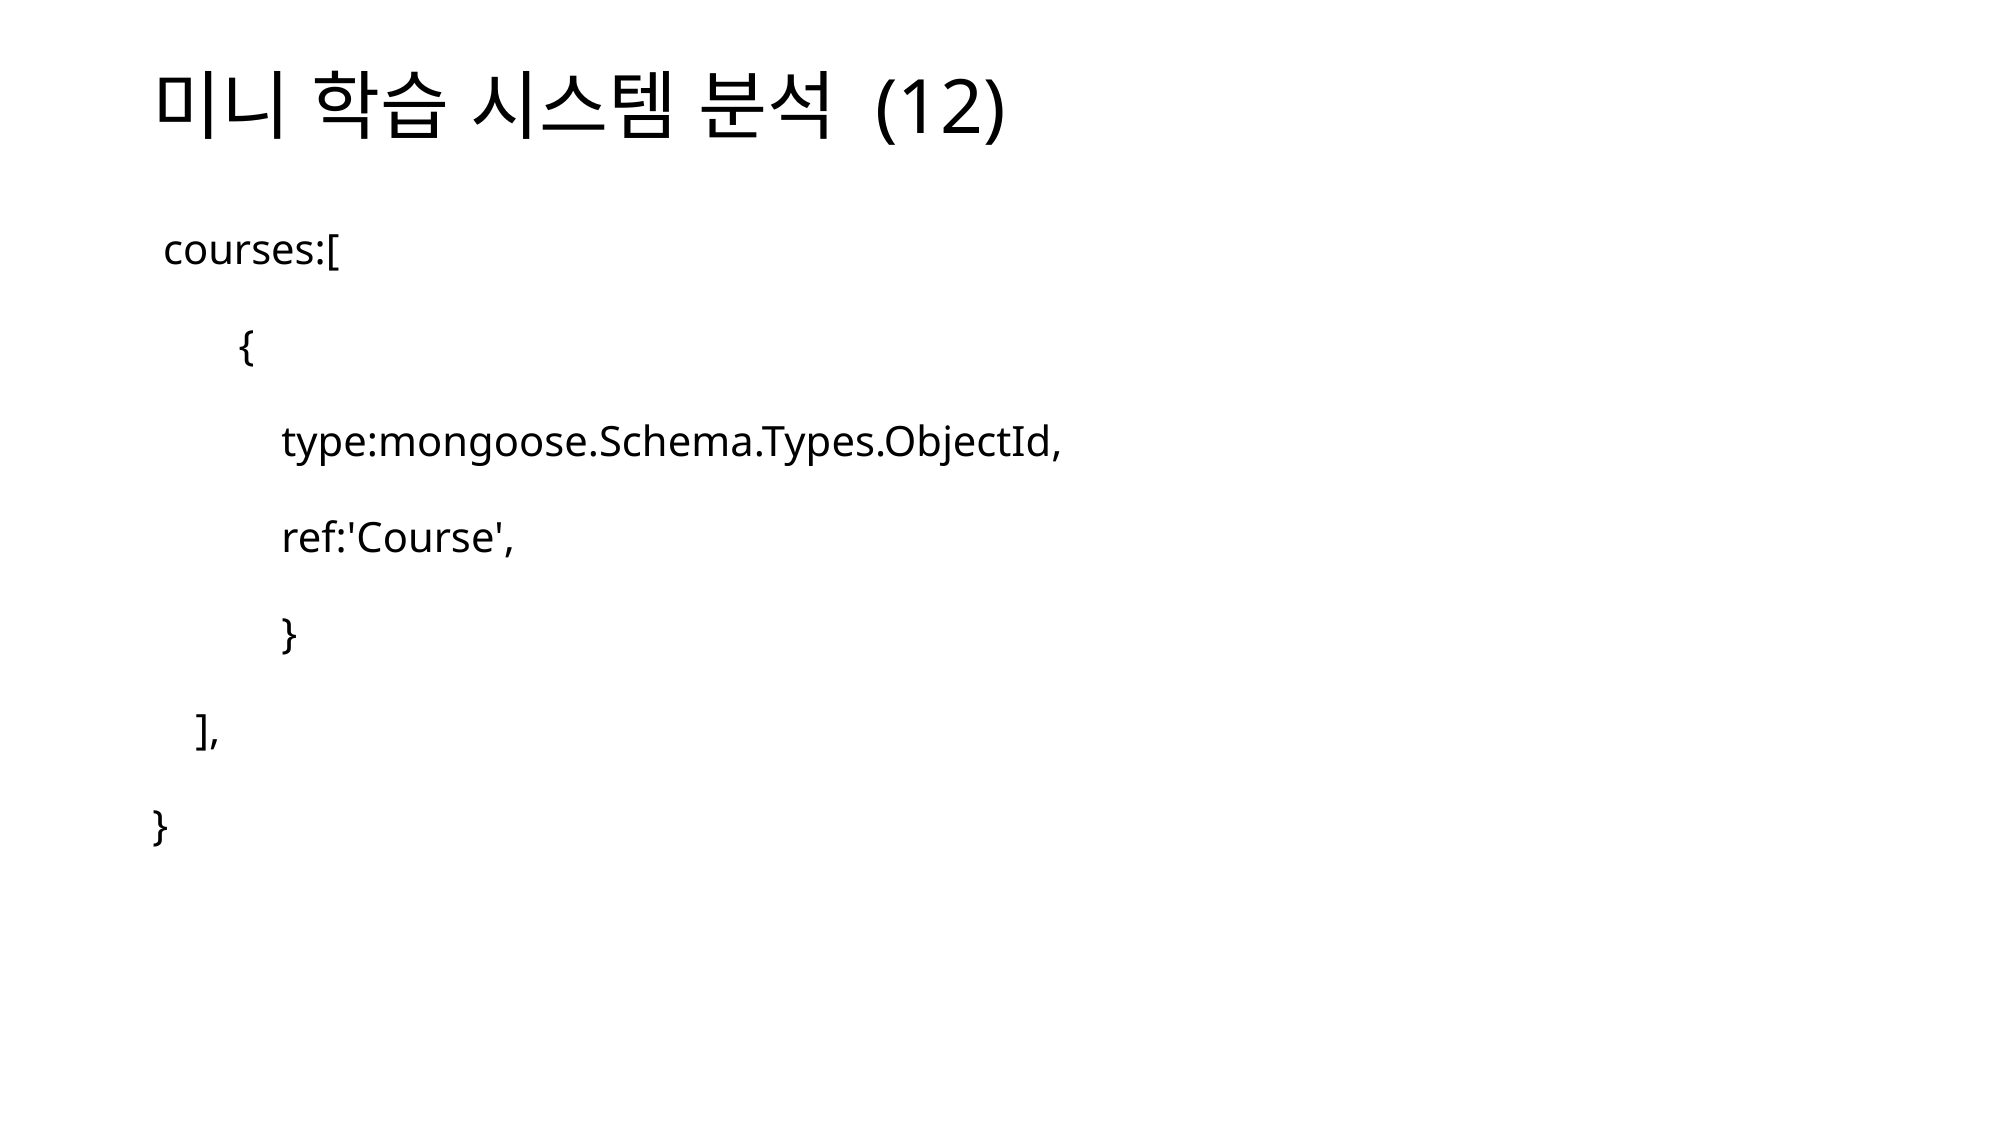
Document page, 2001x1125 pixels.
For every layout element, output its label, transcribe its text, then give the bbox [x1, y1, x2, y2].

list courses:[ { type:mongoose.Schema.Types.ObjectId, ref:'Course', } ], } [137, 189, 1863, 1078]
title 미니 학습 시스템 분석 (12) [137, 59, 1863, 158]
